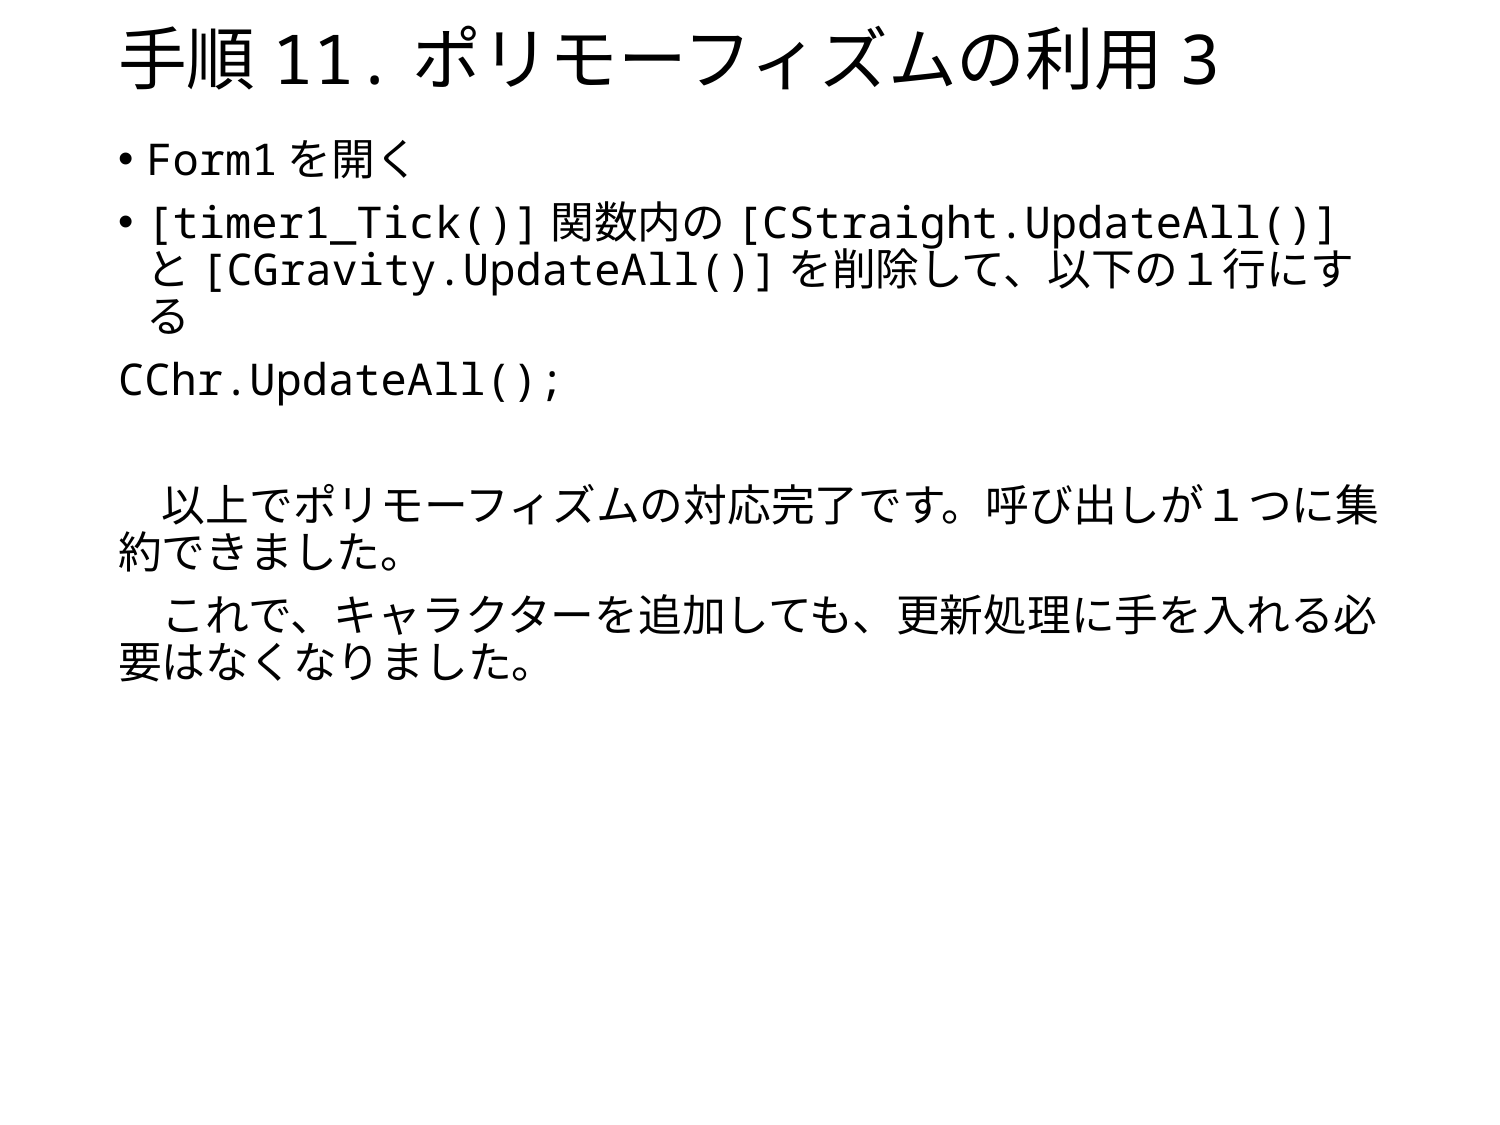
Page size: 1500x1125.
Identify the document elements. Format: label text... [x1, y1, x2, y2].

list Form1を開く [timer1_Tick()]関数内の[CStraight.UpdateAll()]と[CGravity.UpdateAll()]を削除して、以下の１行にする CChr.UpdateAll(); 以上でポリモーフィズムの対応完了です。呼び出しが１つに集約できました。 これで、キャラクターを追加しても、更新処理に手を入れる必要はなくなりました。 [103, 130, 1397, 1043]
title 手順11.ポリモーフィズムの利用3 [103, 3, 1397, 122]
